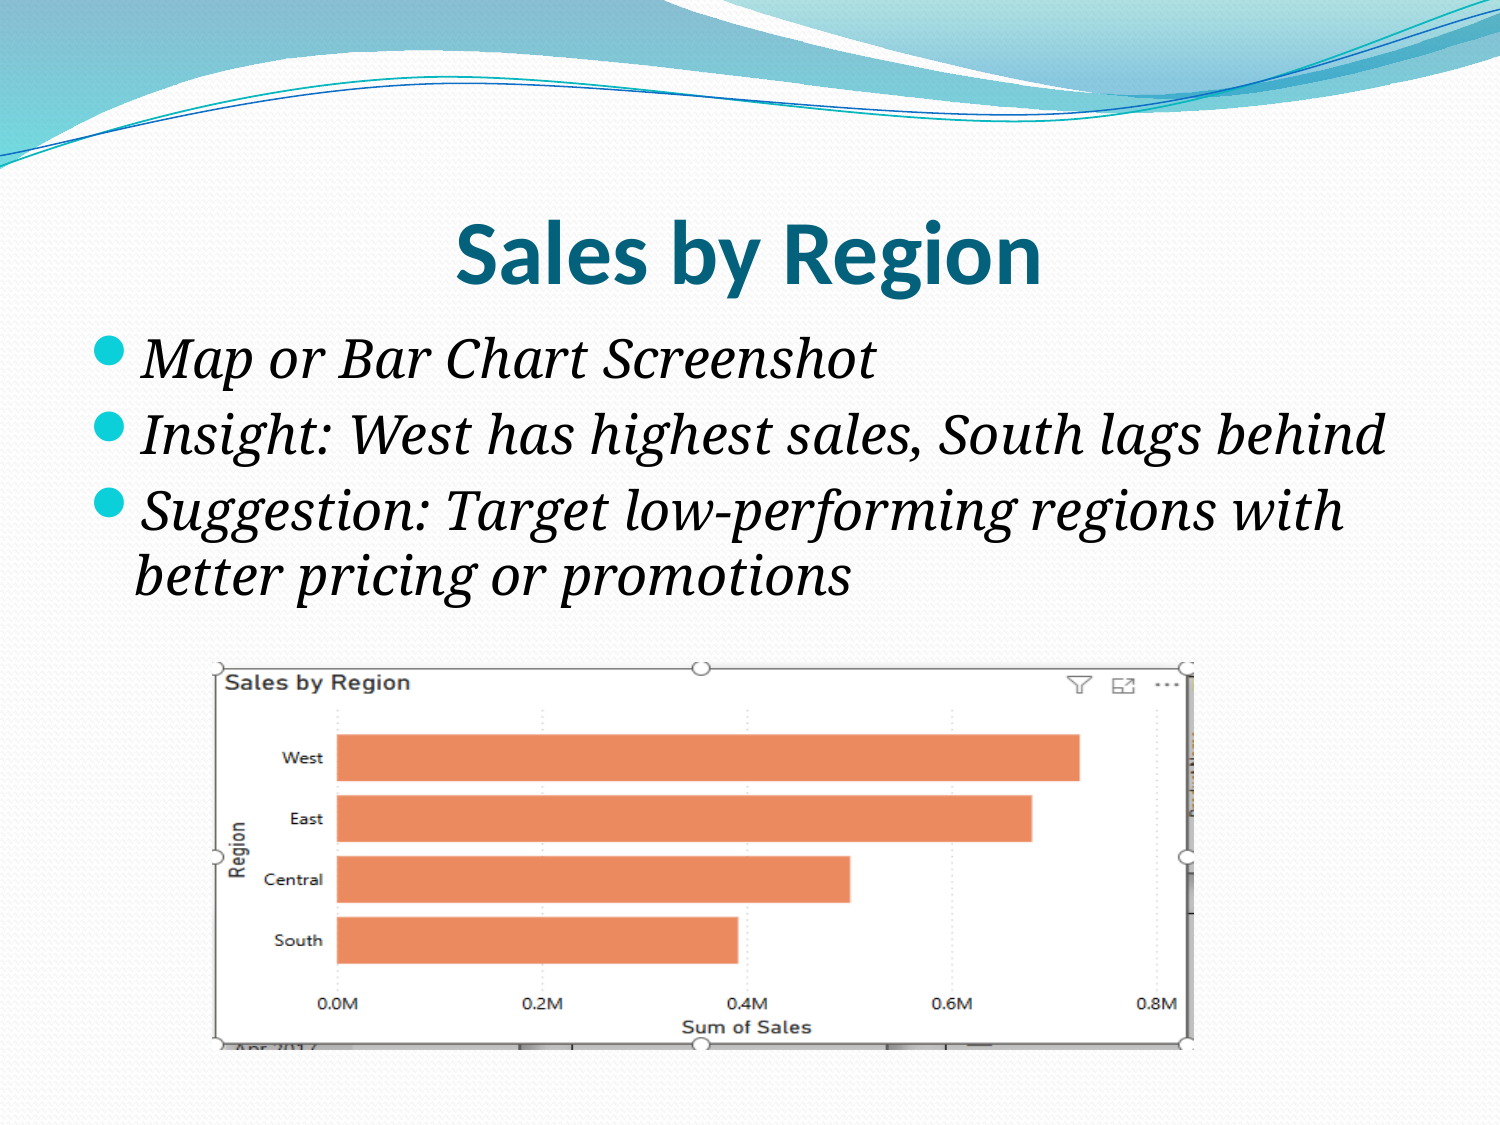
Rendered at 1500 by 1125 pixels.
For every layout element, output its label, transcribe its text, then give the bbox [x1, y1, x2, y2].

title Sales by Region [75, 115, 1425, 303]
list Map or Bar Chart Screenshot Insight: West has highest sales, South lags behind Suggestion: Target low-performing regions with better pricing or promotions [75, 317, 1425, 1038]
picture [212, 662, 1195, 1051]
